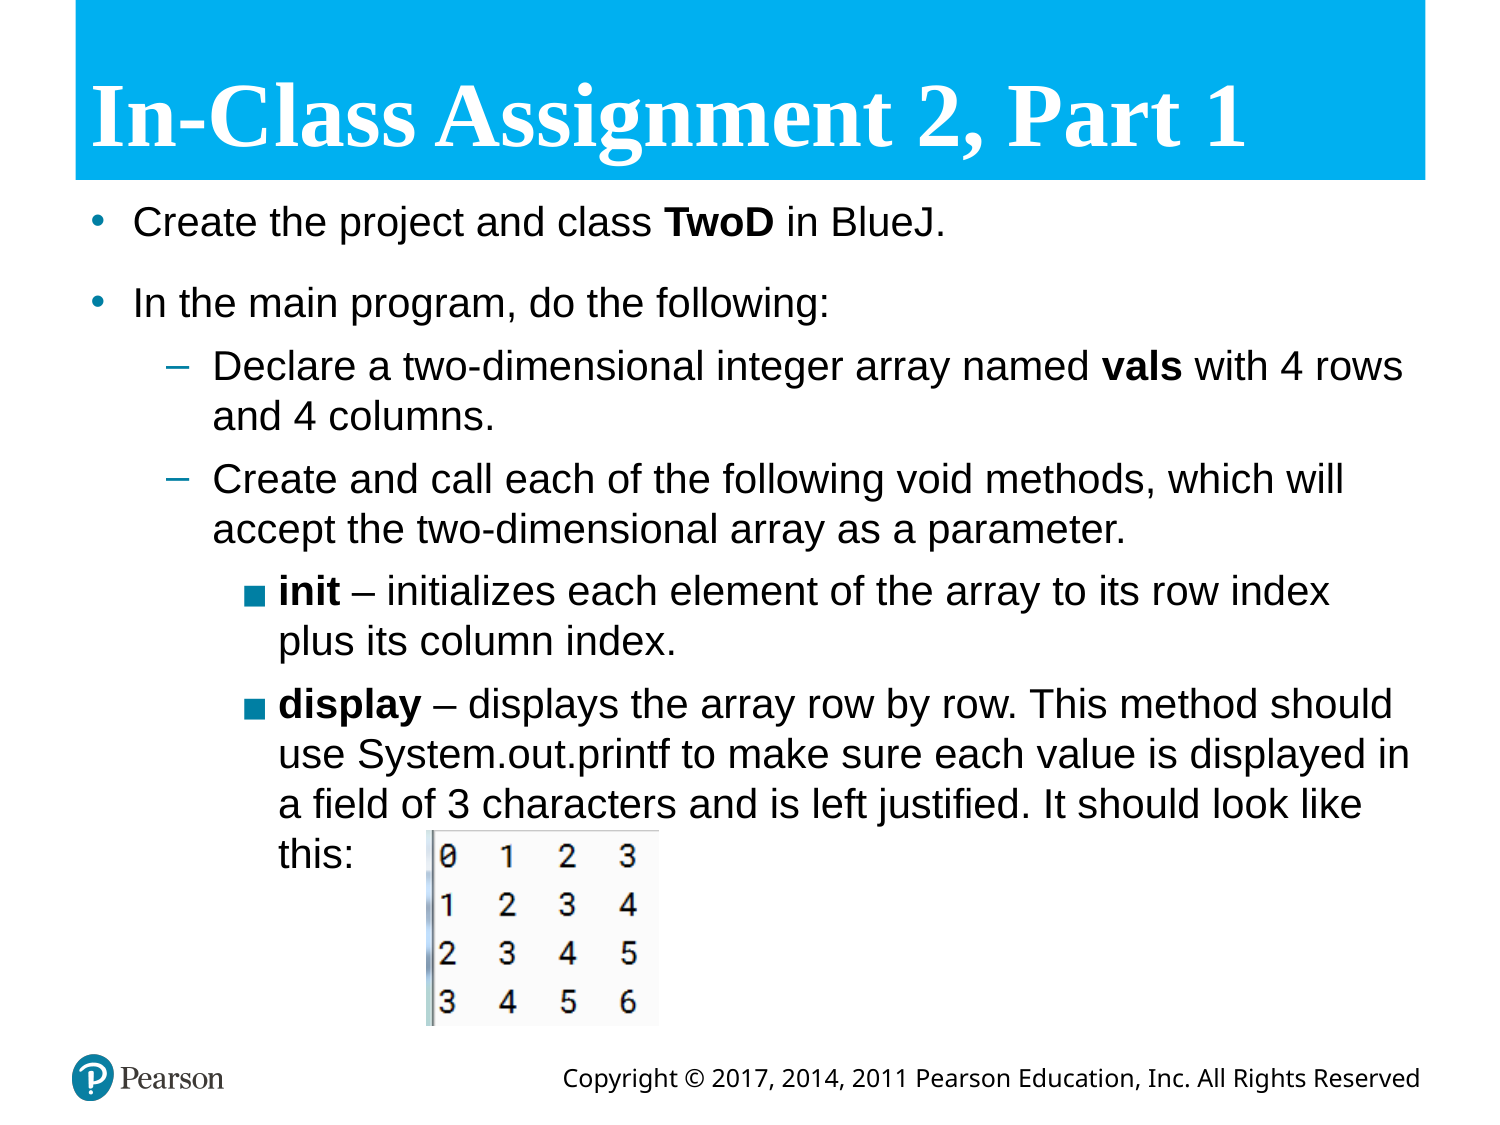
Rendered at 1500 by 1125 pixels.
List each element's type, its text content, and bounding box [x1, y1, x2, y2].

title In-Class Assignment 2, Part 1 [75, 0, 1426, 179]
list Create the project and class TwoD in BlueJ. In the main program, do the following: Declare a two-dimensional integer array named vals with 4 rows and 4 columns. Create and call each of the following void methods, which will accept the two-dimensional array as a parameter. init – initializes each element of the array to its row index plus its column index. display – displays the array row by row. This method should use System.out.printf to make sure each value is displayed in a field of 3 characters and is left justified. It should look like this: [75, 179, 1427, 1027]
picture [425, 830, 660, 1027]
picture [80, 1063, 106, 1088]
picture [72, 1087, 83, 1101]
picture [72, 1054, 88, 1070]
picture [98, 1054, 224, 1101]
